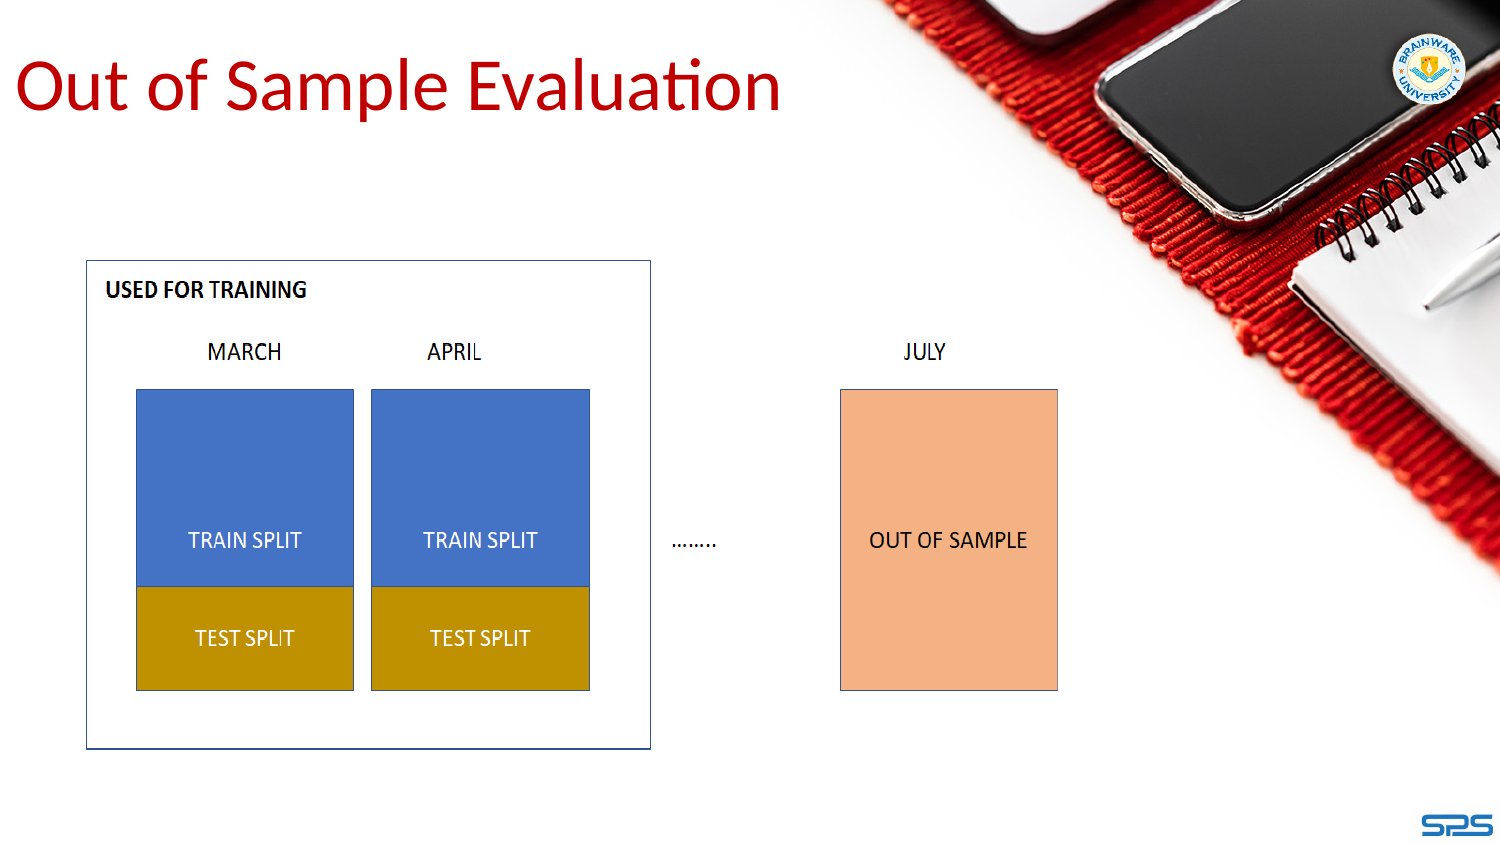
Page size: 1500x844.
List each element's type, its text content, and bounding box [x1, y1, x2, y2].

title Out of Sample Evaluation [0, 20, 1058, 140]
picture [0, 0, 1500, 844]
